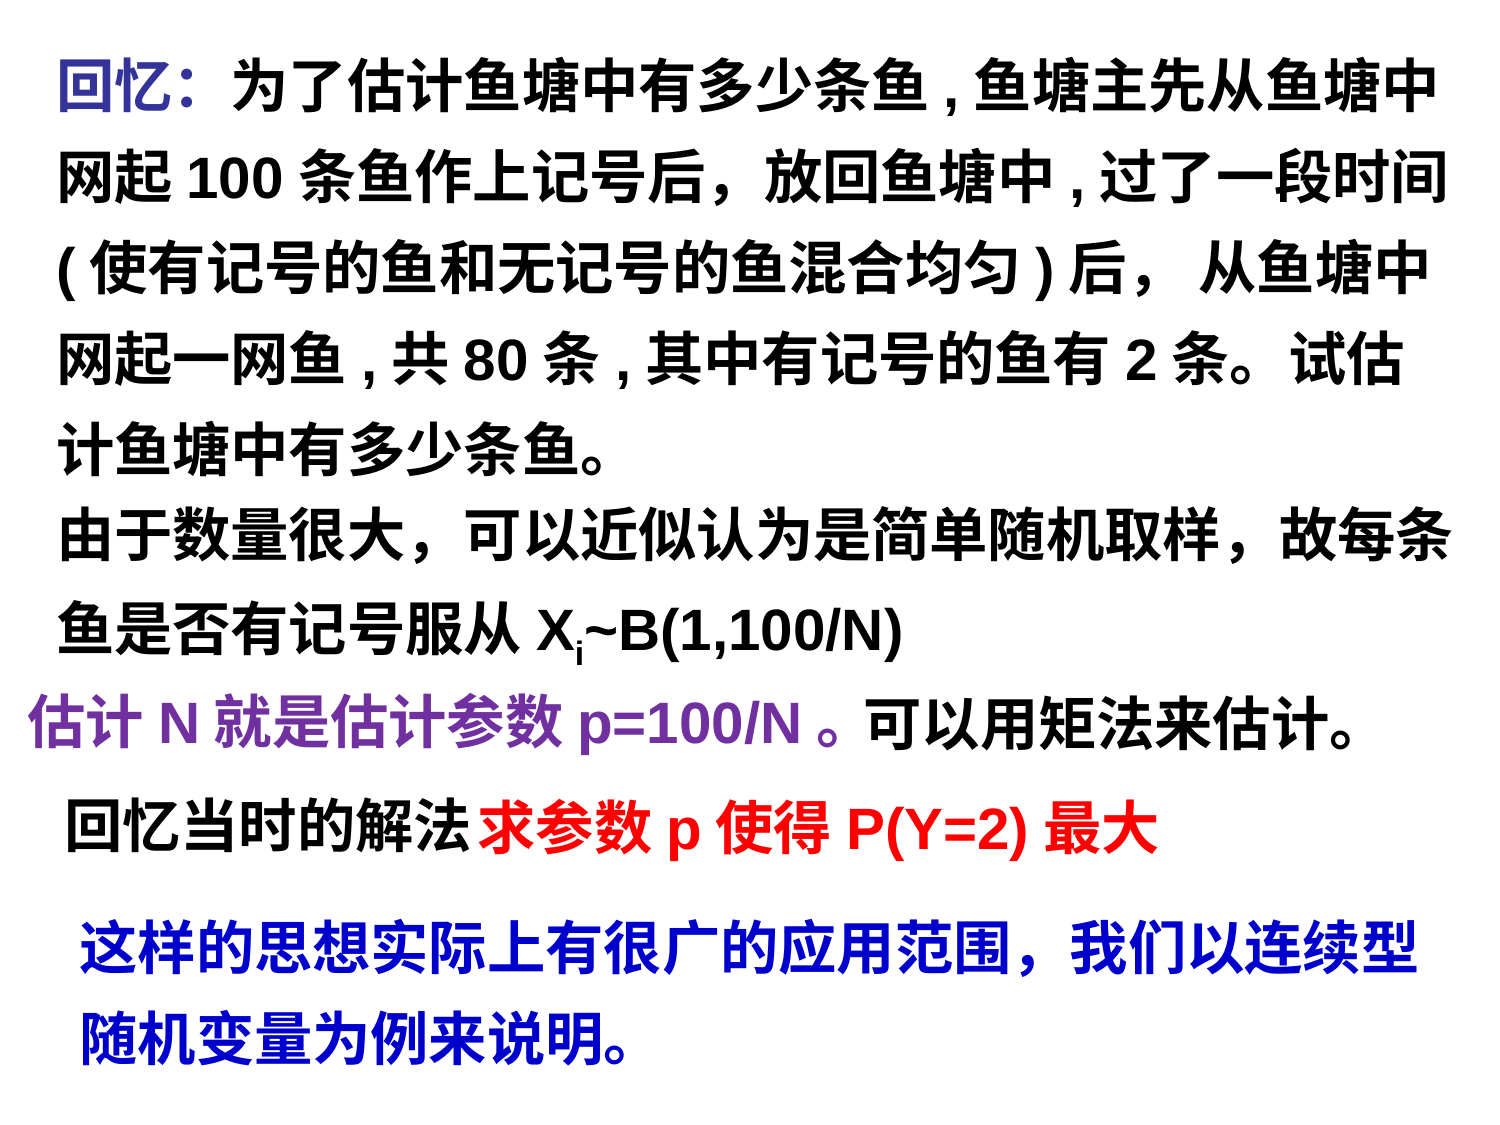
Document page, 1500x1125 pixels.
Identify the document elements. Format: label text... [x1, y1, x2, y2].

text_box 回忆：为了估计鱼塘中有多少条鱼,鱼塘主先从鱼塘中网起100条鱼作上记号后，放回鱼塘中,过了一段时间(使有记号的鱼和无记号的鱼混合均匀)后， 从鱼塘中网起一网鱼,共80条,其中有记号的鱼有2条。试估计鱼塘中有多少条鱼。 [41, 20, 1471, 469]
text_box 求参数p使得P(Y=2)最大 [462, 762, 1175, 869]
text_box 回忆当时的解法 [49, 760, 487, 867]
text_box 可以用矩法来估计。 [848, 658, 1403, 765]
text_box 这样的思想实际上有很广的应用范围，我们以连续型随机变量为例来说明。 [64, 883, 1465, 1080]
text_box 由于数量很大，可以近似认为是简单随机取样，故每条鱼是否有记号服从Xi~B(1,100/N) [41, 469, 1483, 680]
text_box 估计N就是估计参数p=100/N。 [12, 656, 890, 763]
